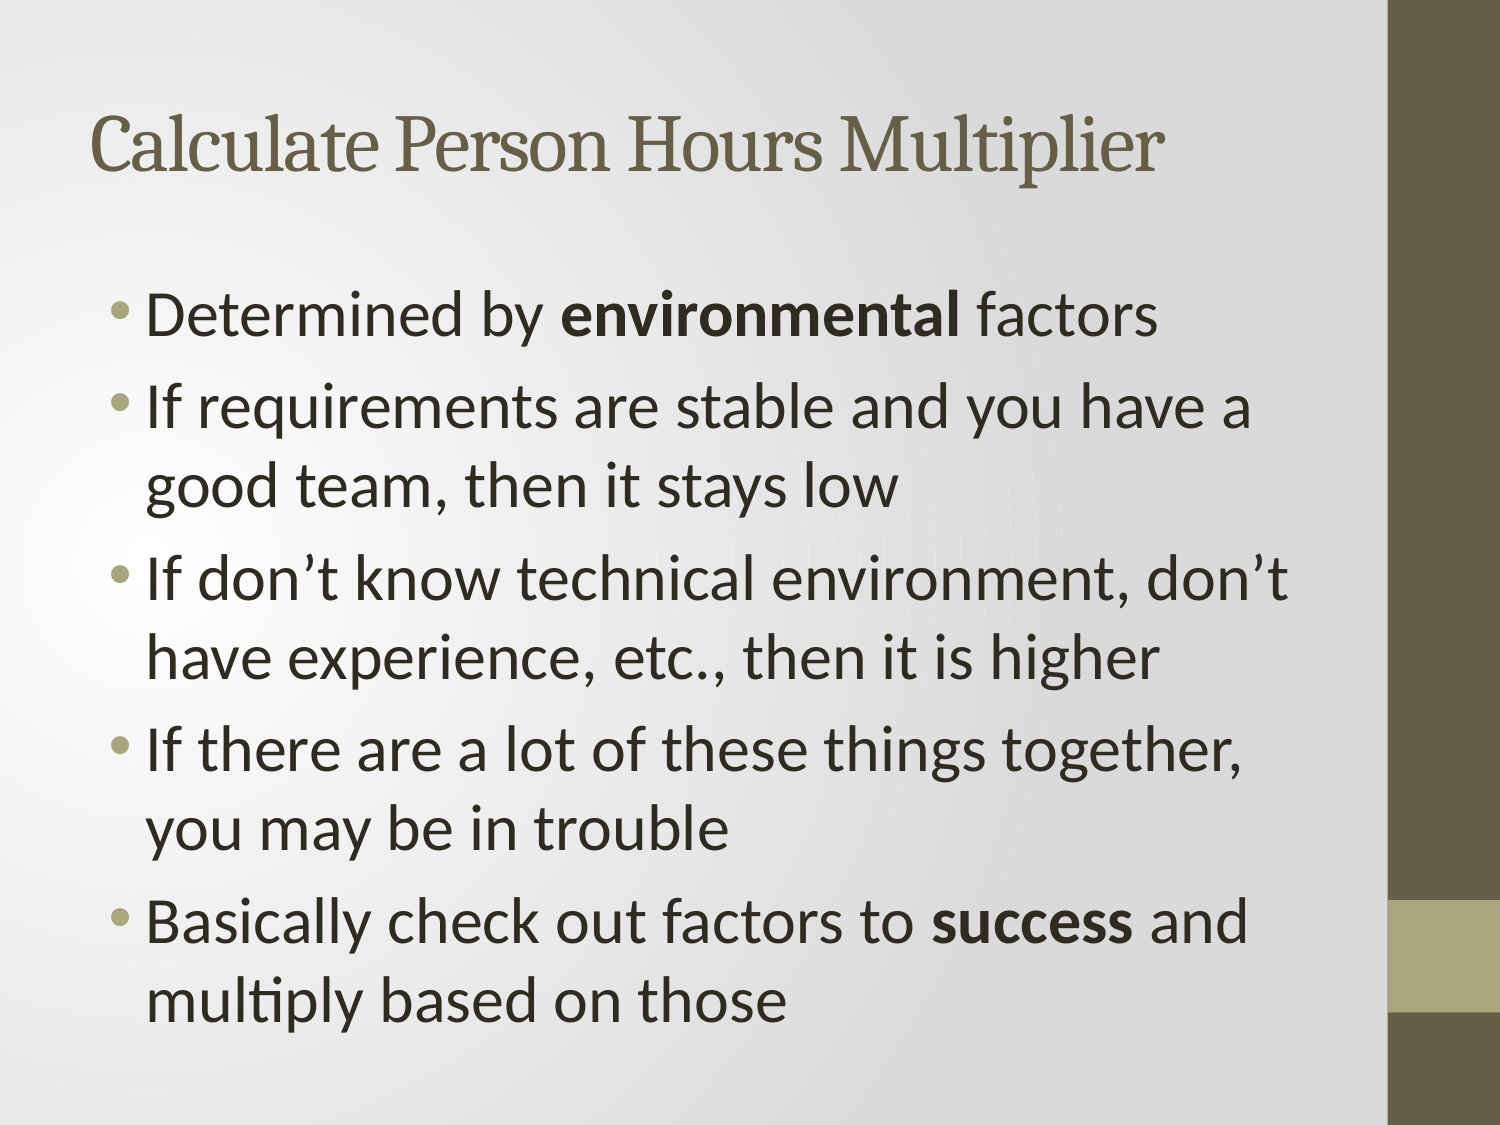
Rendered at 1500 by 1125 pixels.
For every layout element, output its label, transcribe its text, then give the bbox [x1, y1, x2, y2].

list Determined by environmental factors If requirements are stable and you have a good team, then it stays low If don’t know technical environment, don’t have experience, etc., then it is higher If there are a lot of these things together, you may be in trouble Basically check out factors to success and multiply based on those [75, 262, 1325, 1050]
title Calculate Person Hours Multiplier [75, 45, 1325, 233]
